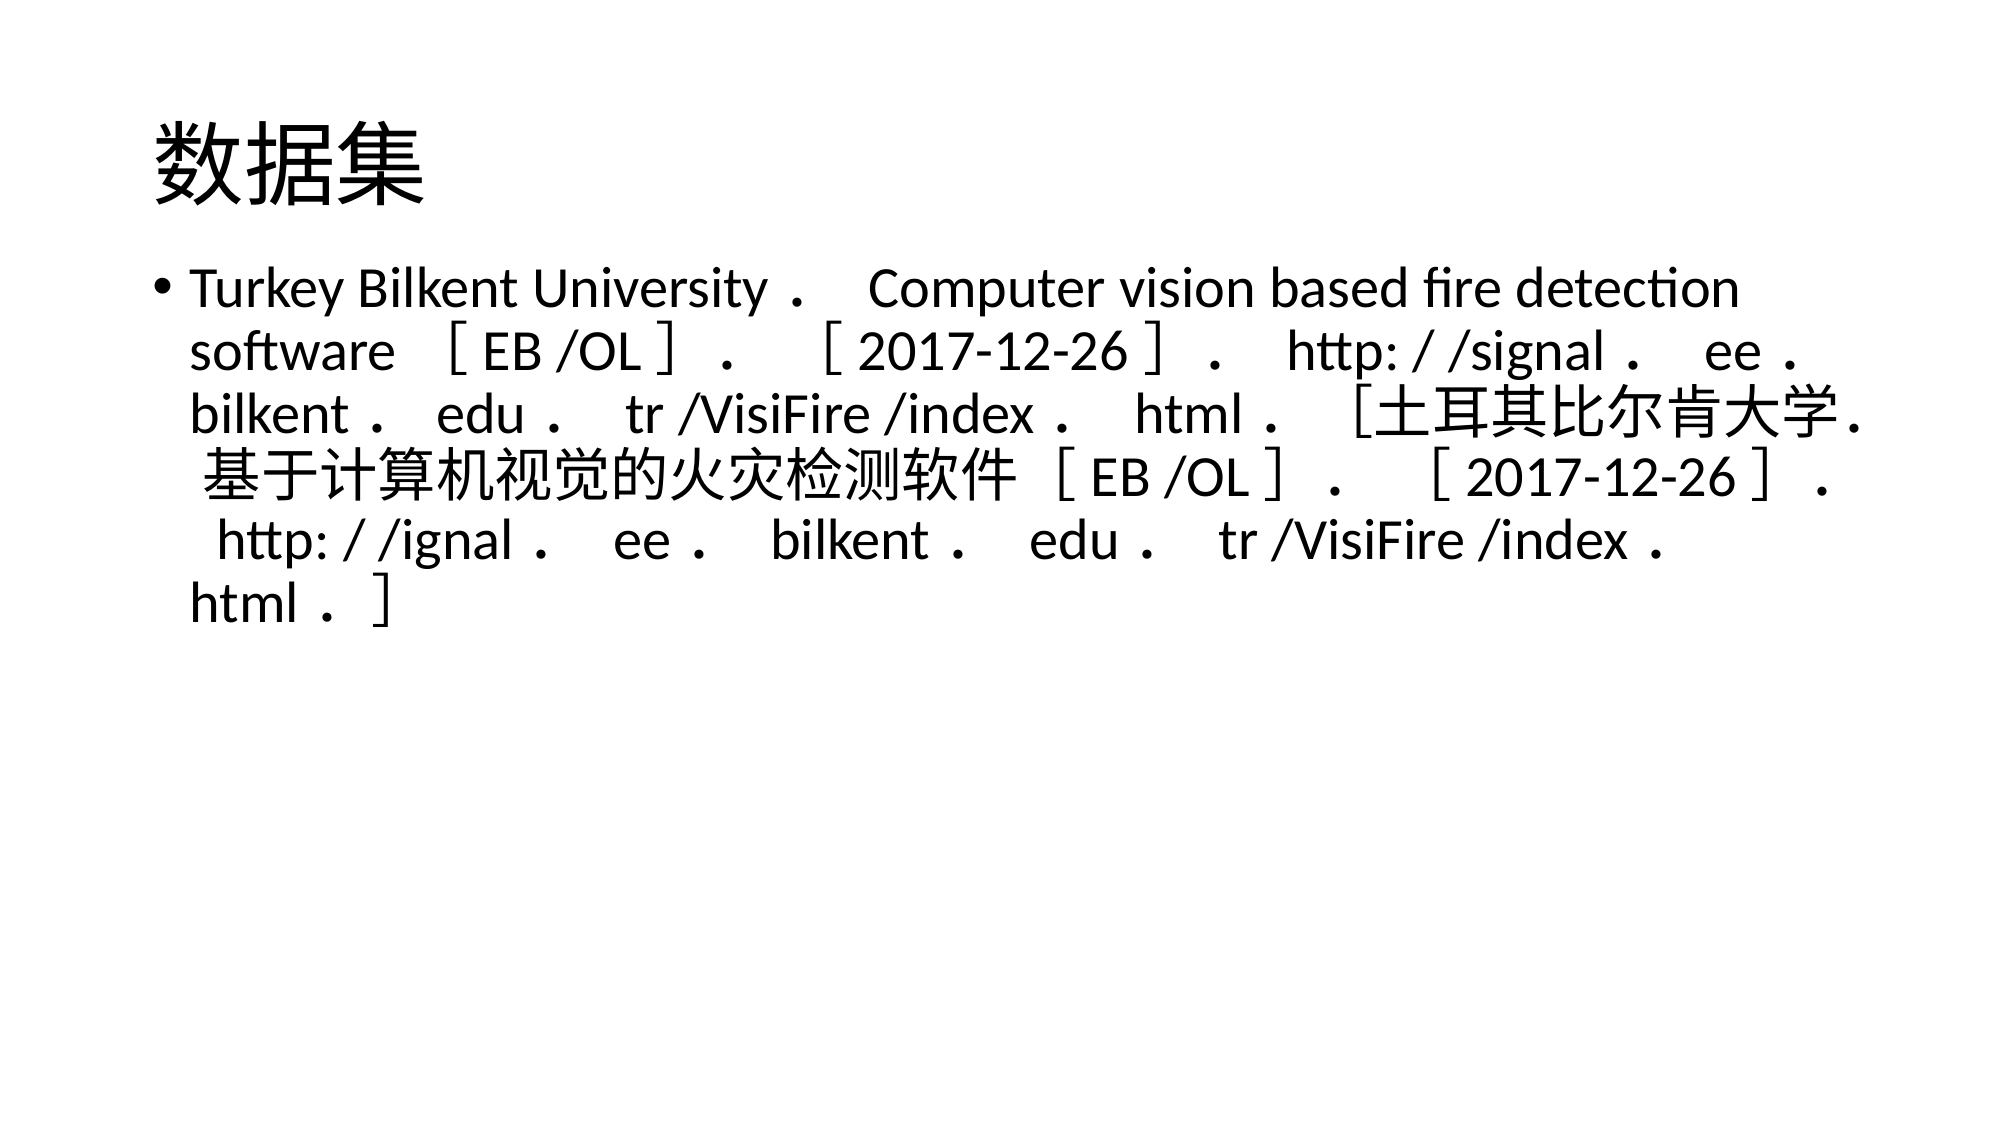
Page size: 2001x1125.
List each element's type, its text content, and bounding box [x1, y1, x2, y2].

title 数据集 [137, 59, 1863, 249]
list Turkey Bilkent University． Computer vision based fire detection software［EB /OL］． ［2017-12-26］． http: / /signal． ee． bilkent．edu． tr /VisiFire /index． html．［土耳其比尔肯大学． 基于计算机视觉的火灾检测软件［EB /OL］． ［2017-12-26］． http: / /ignal． ee． bilkent． edu． tr /VisiFire /index． html．］ [137, 249, 1863, 652]
